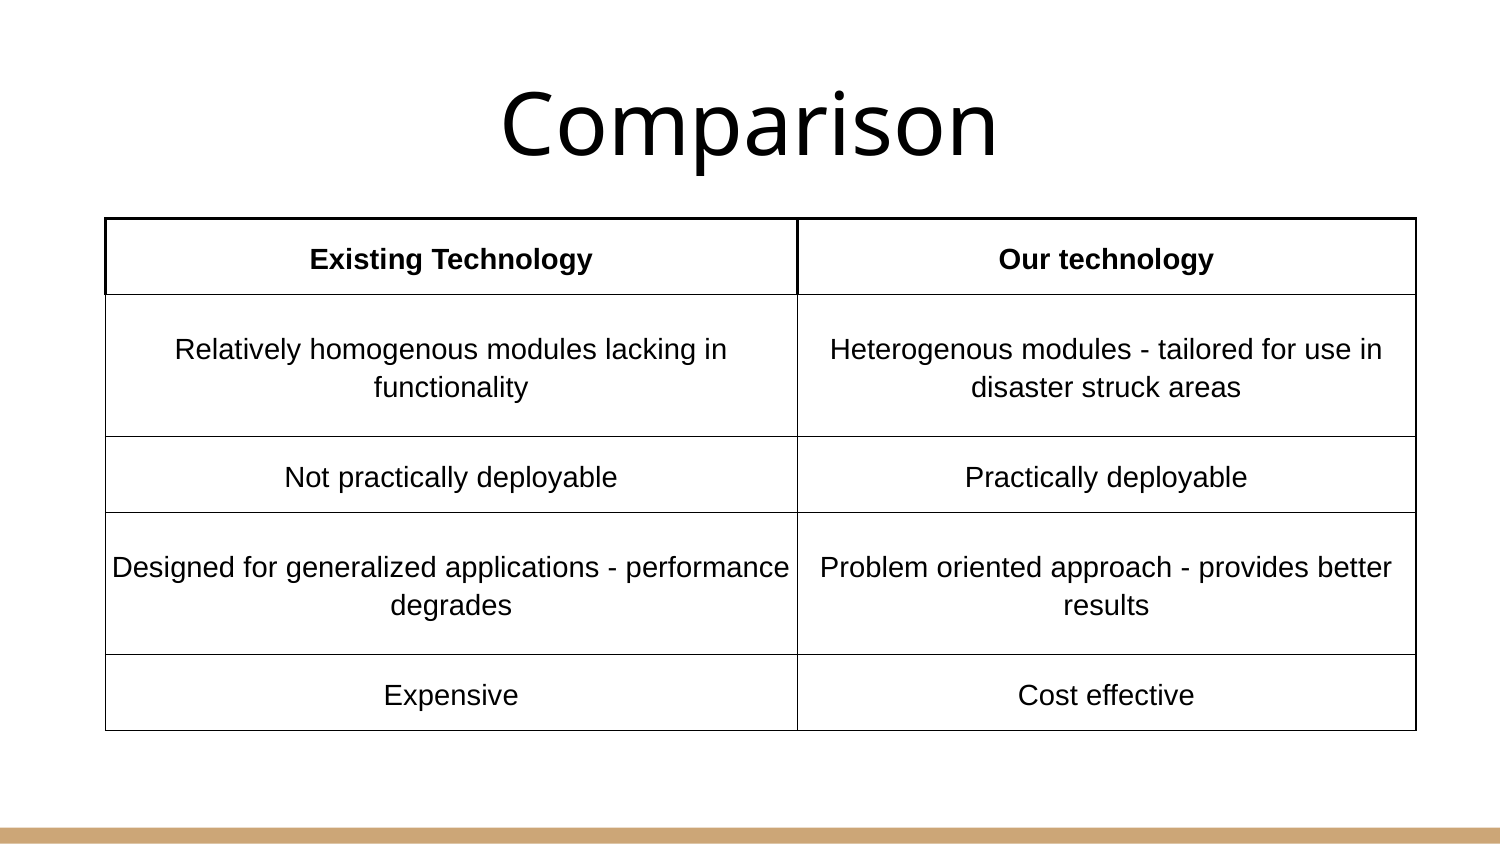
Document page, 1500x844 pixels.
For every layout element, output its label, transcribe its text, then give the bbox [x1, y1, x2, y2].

table_cell Expensive [106, 655, 797, 730]
table_cell Heterogenous modules - tailored for use in disaster struck areas [798, 295, 1415, 436]
table_cell Problem oriented approach - provides better results [798, 513, 1415, 654]
table_cell Designed for generalized applications - performance degrades [106, 513, 797, 654]
table_cell Relatively homogenous modules lacking in functionality [106, 295, 797, 436]
table_cell Cost effective [798, 655, 1415, 730]
table_header Existing Technology [107, 220, 796, 294]
table_cell Not practically deployable [106, 437, 797, 512]
title Comparison [51, 51, 1449, 189]
table_header Our technology [799, 220, 1415, 294]
table_cell Practically deployable [798, 437, 1415, 512]
